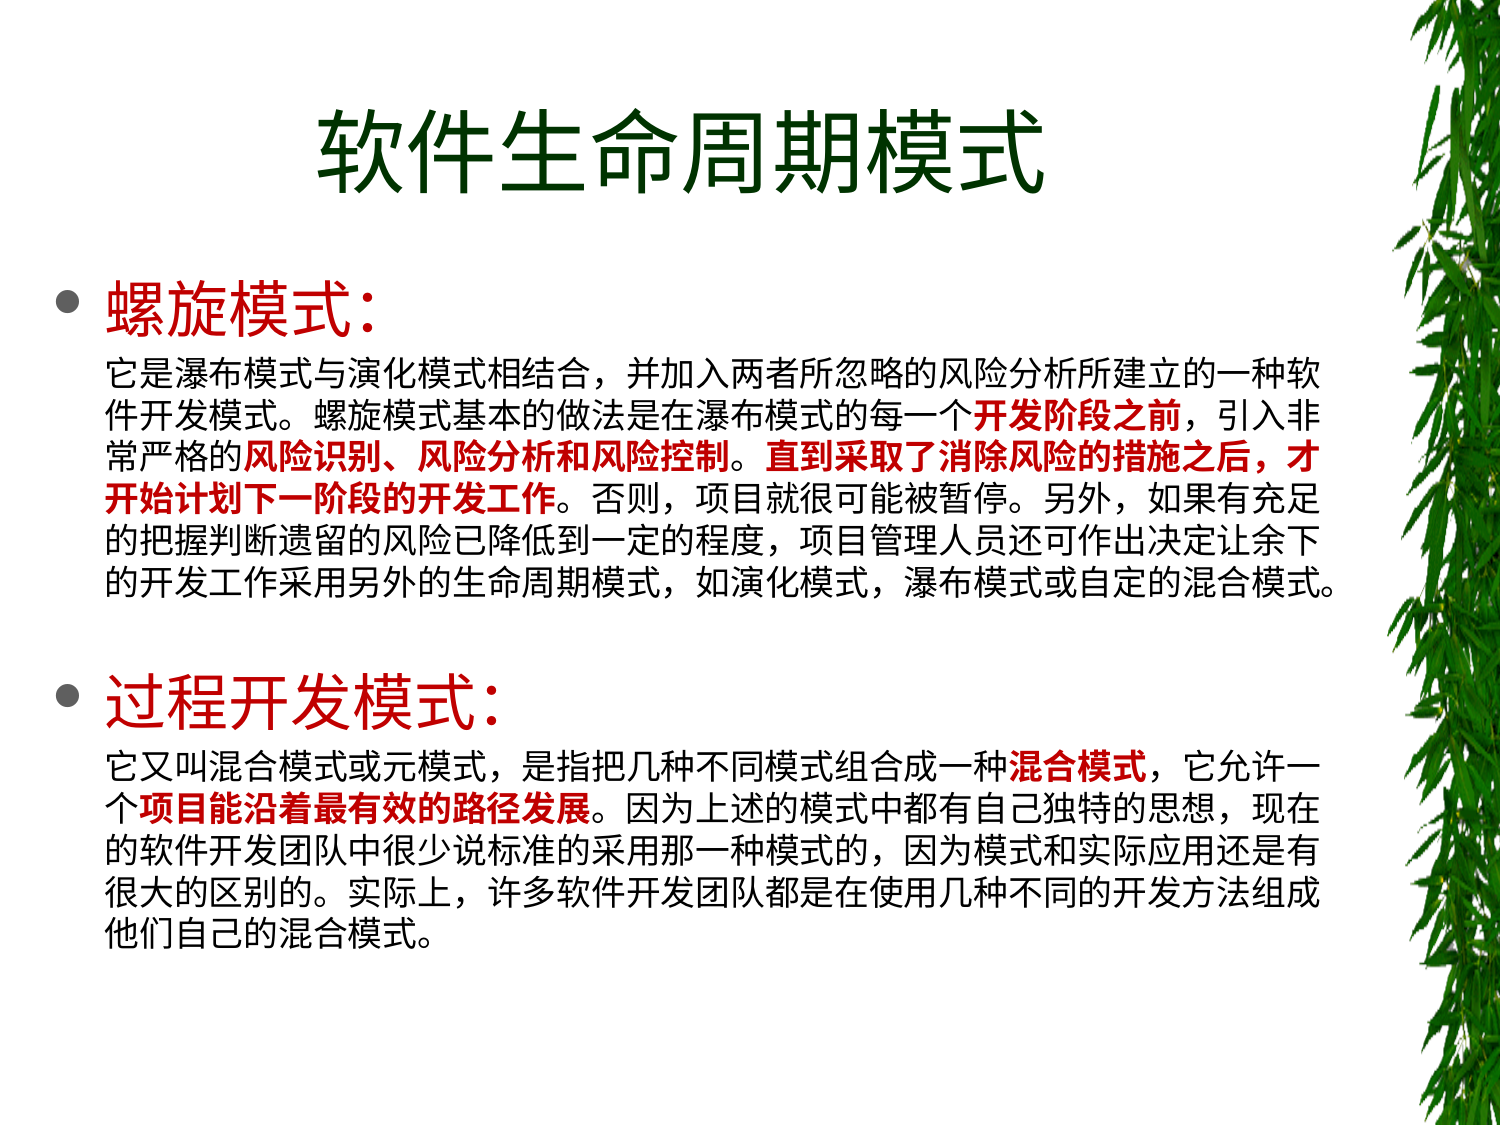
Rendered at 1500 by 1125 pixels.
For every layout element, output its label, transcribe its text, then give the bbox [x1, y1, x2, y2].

list 螺旋模式： 它是瀑布模式与演化模式相结合，并加入两者所忽略的风险分析所建立的一种软件开发模式。螺旋模式基本的做法是在瀑布模式的每一个开发阶段之前，引入非常严格的风险识别、风险分析和风险控制。直到采取了消除风险的措施之后，才开始计划下一阶段的开发工作。否则，项目就很可能被暂停。另外，如果有充足的把握判断遗留的风险已降低到一定的程度，项目管理人员还可作出决定让余下的开发工作采用另外的生命周期模式，如演化模式，瀑布模式或自定的混合模式。 过程开发模式： 它又叫混合模式或元模式，是指把几种不同模式组合成一种混合模式，它允许一个项目能沿着最有效的路径发展。因为上述的模式中都有自己独特的思想，现在的软件开发团队中很少说标准的采用那一种模式的，因为模式和实际应用还是有很大的区别的。实际上，许多软件开发团队都是在使用几种不同的开发方法组成他们自己的混合模式。 [37, 262, 1351, 1001]
title 软件生命周期模式 [37, 87, 1326, 213]
picture [1374, 0, 1500, 1125]
